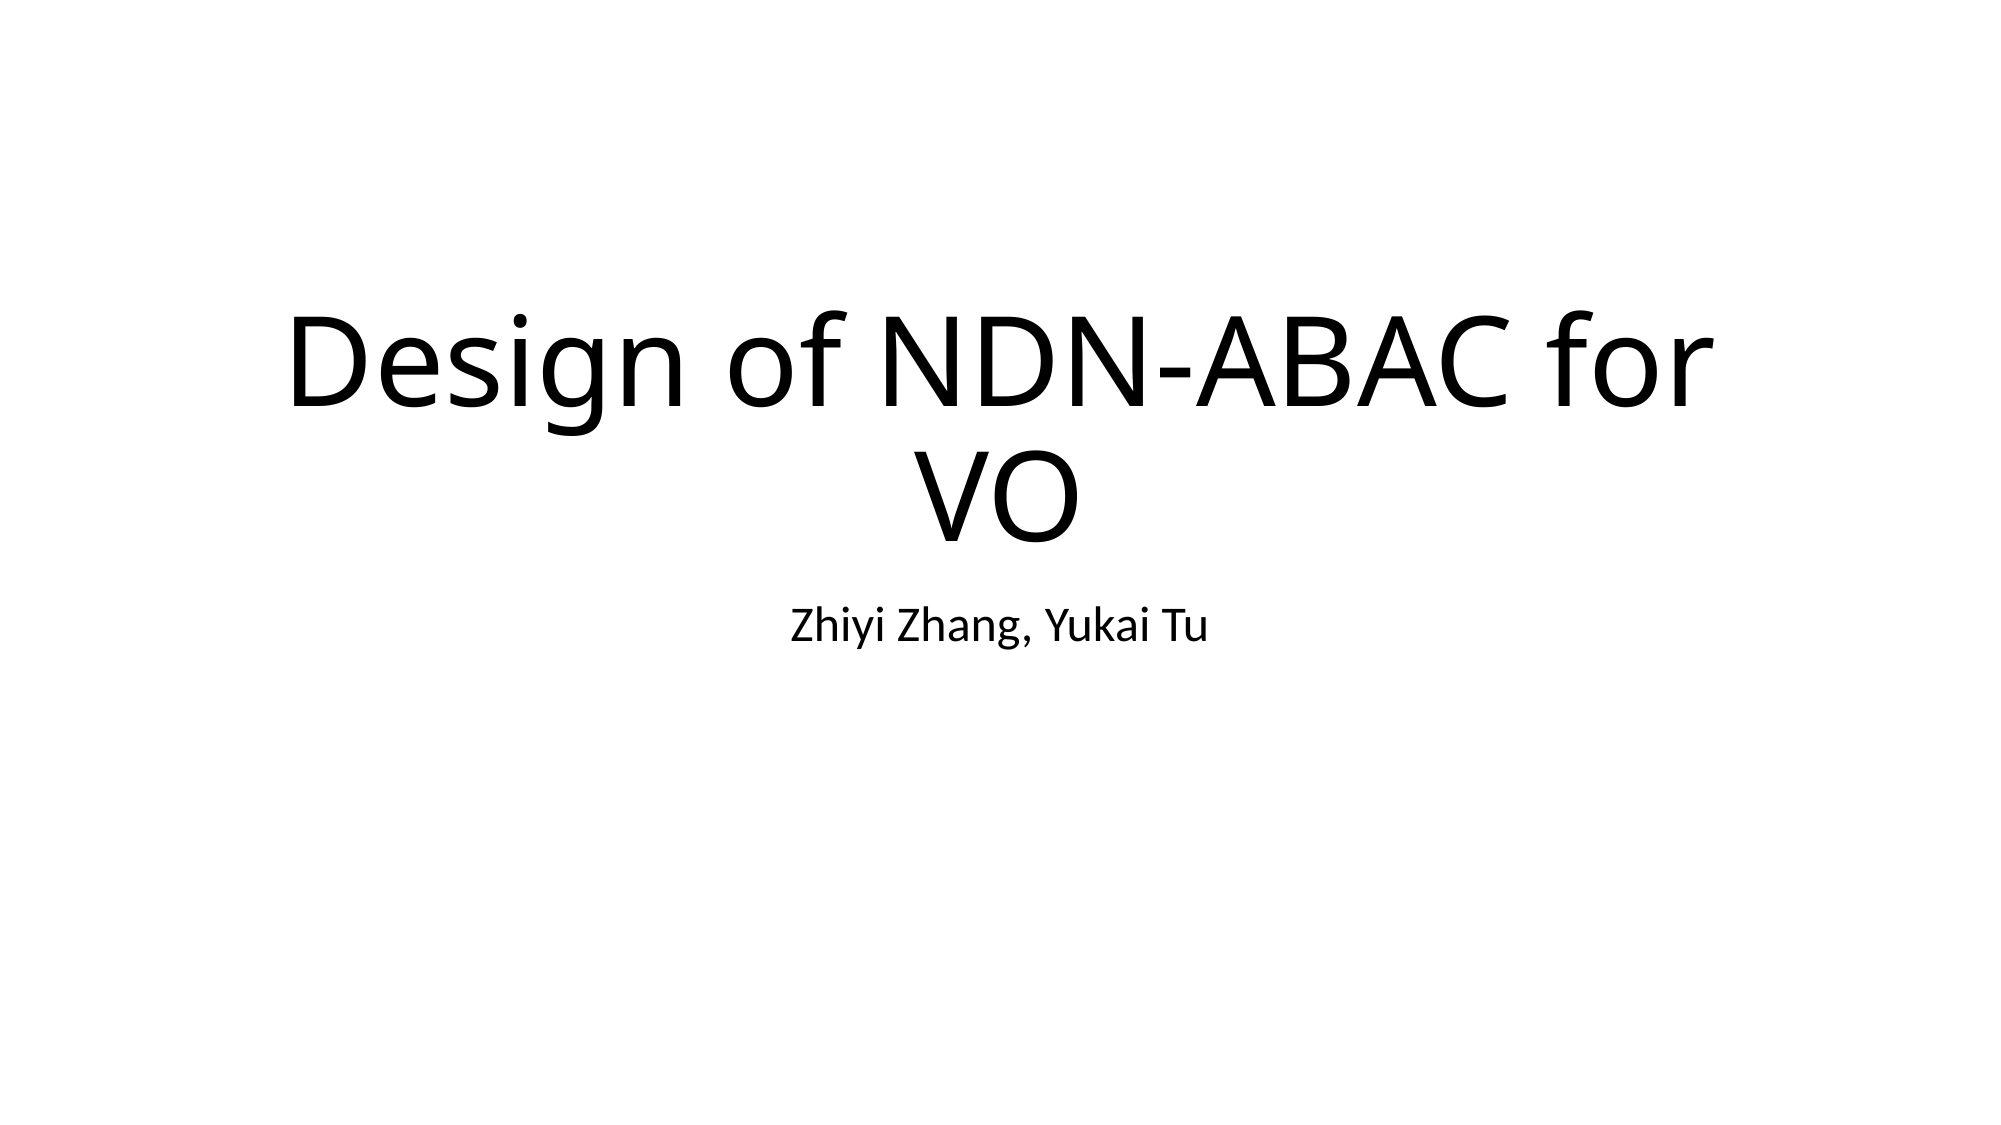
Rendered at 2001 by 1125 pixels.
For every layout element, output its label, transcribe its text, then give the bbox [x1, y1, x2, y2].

title Design of NDN-ABAC for VO [249, 184, 1750, 576]
subtitle Zhiyi Zhang, Yukai Tu [249, 590, 1750, 863]
